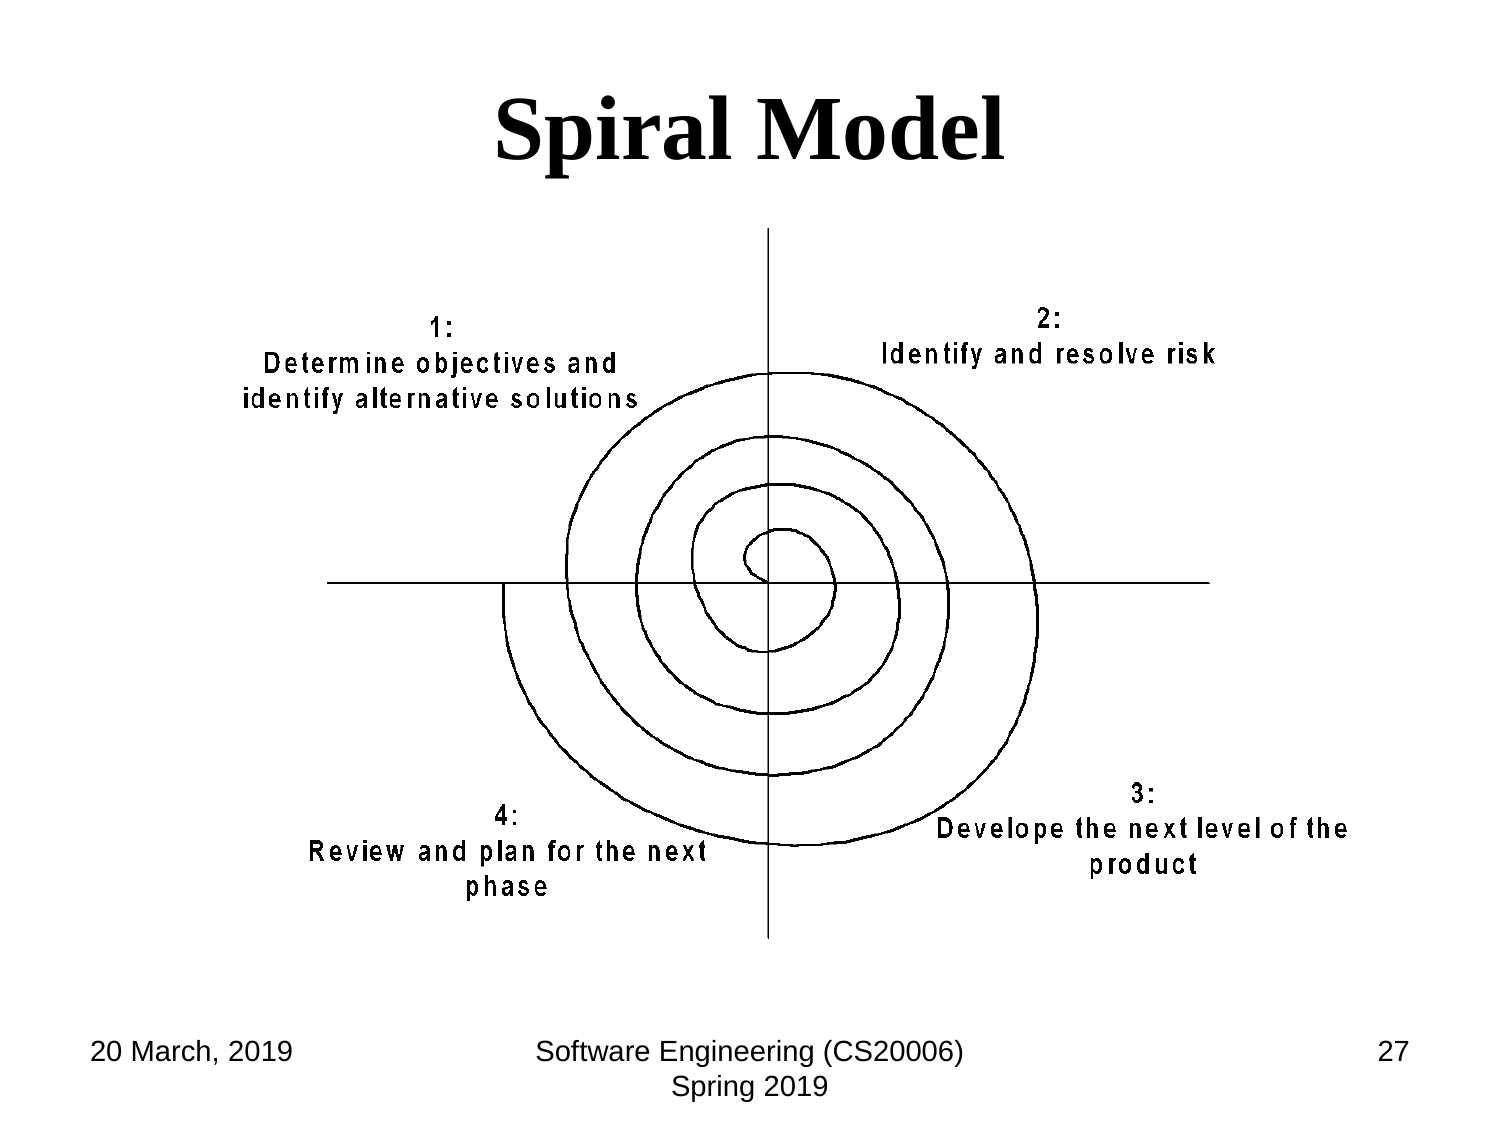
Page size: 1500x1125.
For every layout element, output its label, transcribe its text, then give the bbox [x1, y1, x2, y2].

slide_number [75, 1024, 425, 1103]
picture [212, 224, 1376, 941]
footer Software Engineering (CS20006) Spring 2019 [512, 1024, 988, 1103]
title Spiral Model [75, 45, 1425, 200]
slide_number ‹#› [1074, 1024, 1425, 1103]
